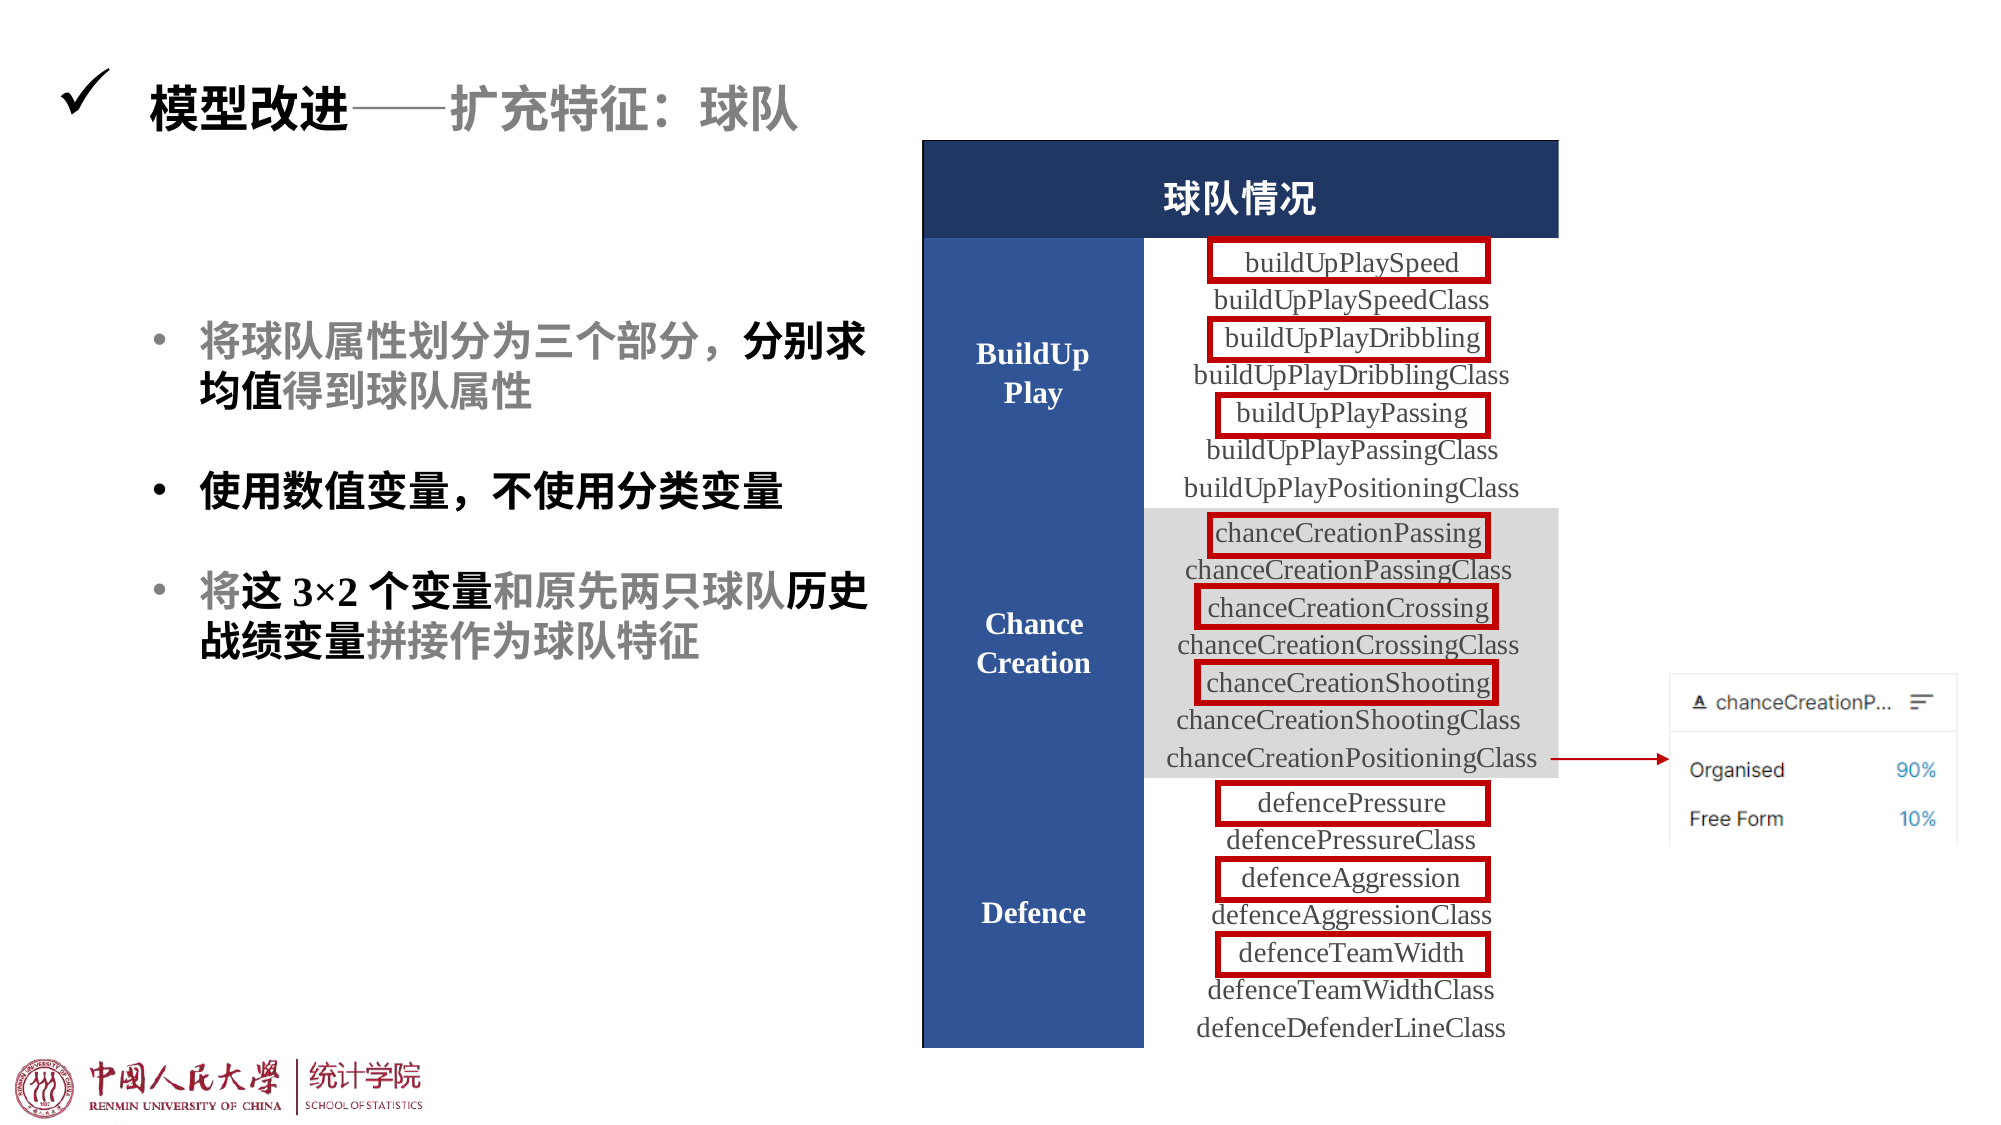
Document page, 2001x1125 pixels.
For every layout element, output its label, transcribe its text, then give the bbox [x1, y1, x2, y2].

picture [922, 140, 1560, 1049]
text_box 模型改进——扩充特征：球队 [40, 70, 952, 145]
text_box 将球队属性划分为三个部分，分别求均值得到球队属性 使用数值变量，不使用分类变量 将这3×2个变量和原先两只球队历史战绩变量拼接作为球队特征 [137, 307, 888, 672]
picture [1669, 672, 1959, 846]
picture [0, 1048, 454, 1125]
